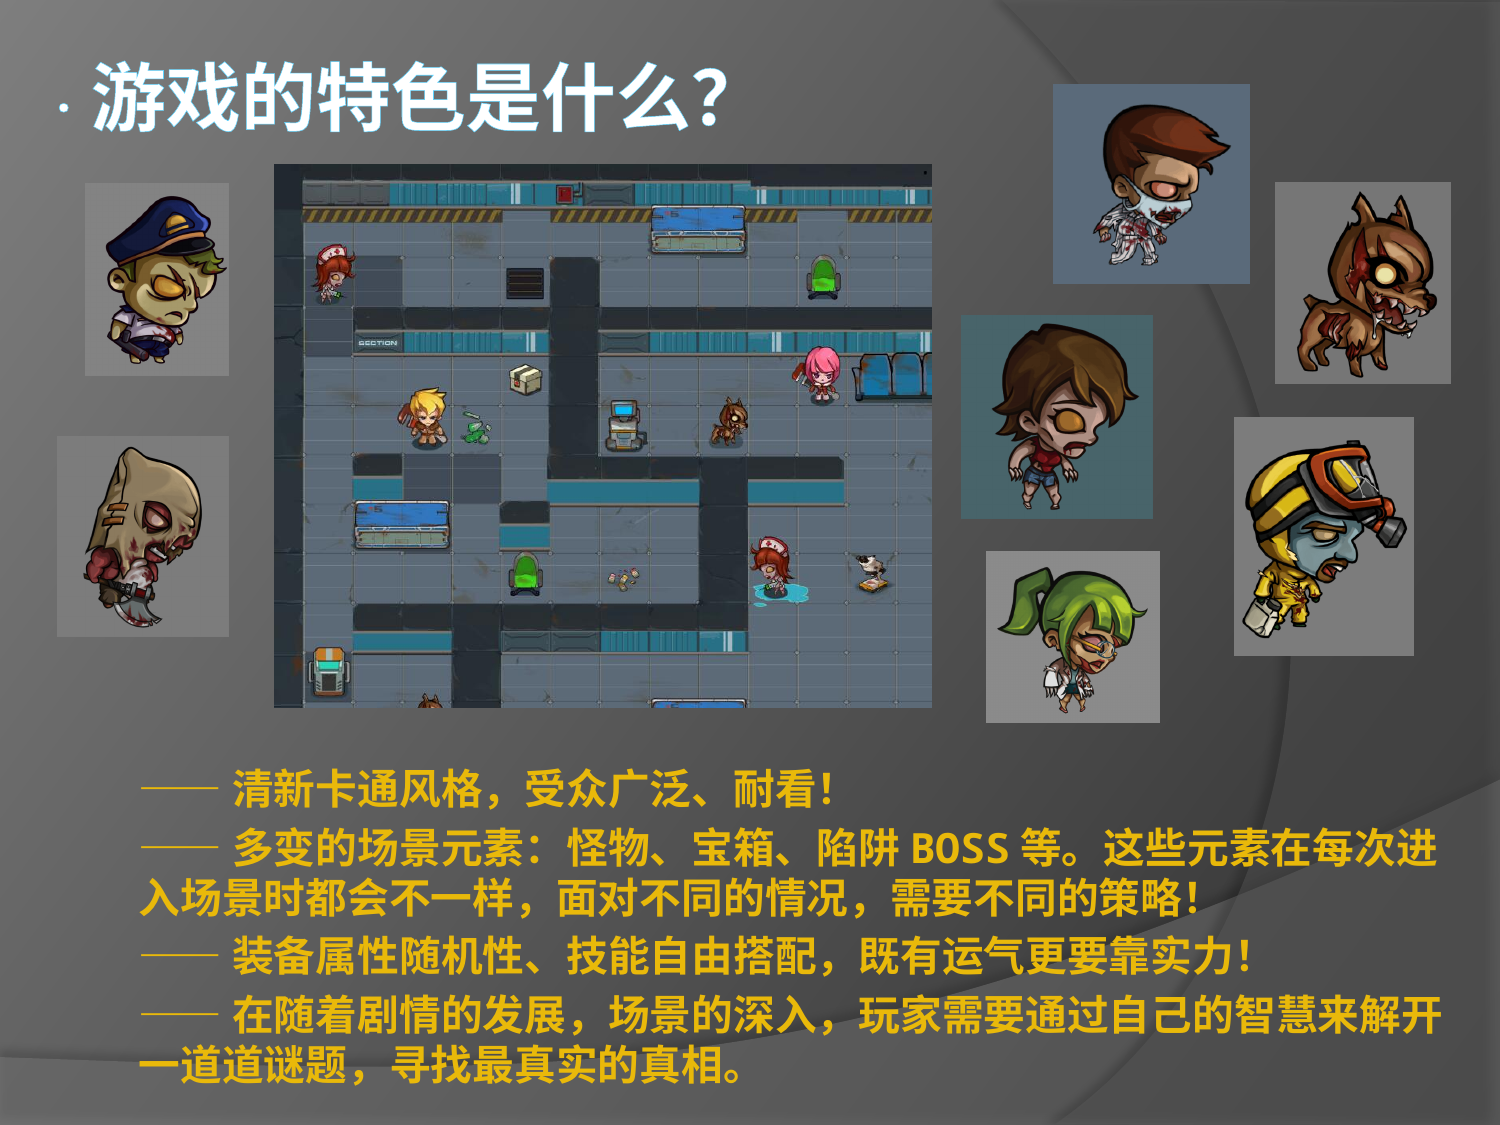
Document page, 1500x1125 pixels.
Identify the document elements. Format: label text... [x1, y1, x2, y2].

picture [985, 551, 1160, 723]
picture [1275, 182, 1451, 385]
title ·游戏的特色是什么？ [41, 42, 1105, 188]
picture [84, 183, 229, 376]
picture [961, 315, 1153, 520]
picture [274, 164, 932, 708]
picture [57, 435, 229, 637]
picture [1234, 417, 1415, 656]
subtitle ——清新卡通风格，受众广泛、耐看！ ——多变的场景元素：怪物、宝箱、陷阱BOSS等。这些元素在每次进入场景时都会不一样，面对不同的情况，需要不同的策略！ ——装备属性随机性、技能自由搭配，既有运气更要靠实力！ ——在随着剧情的发展，场景的深入，玩家需要通过自己的智慧来解开一道道谜题，寻找最真实的真相。 [123, 763, 1451, 1112]
picture [1053, 83, 1250, 284]
